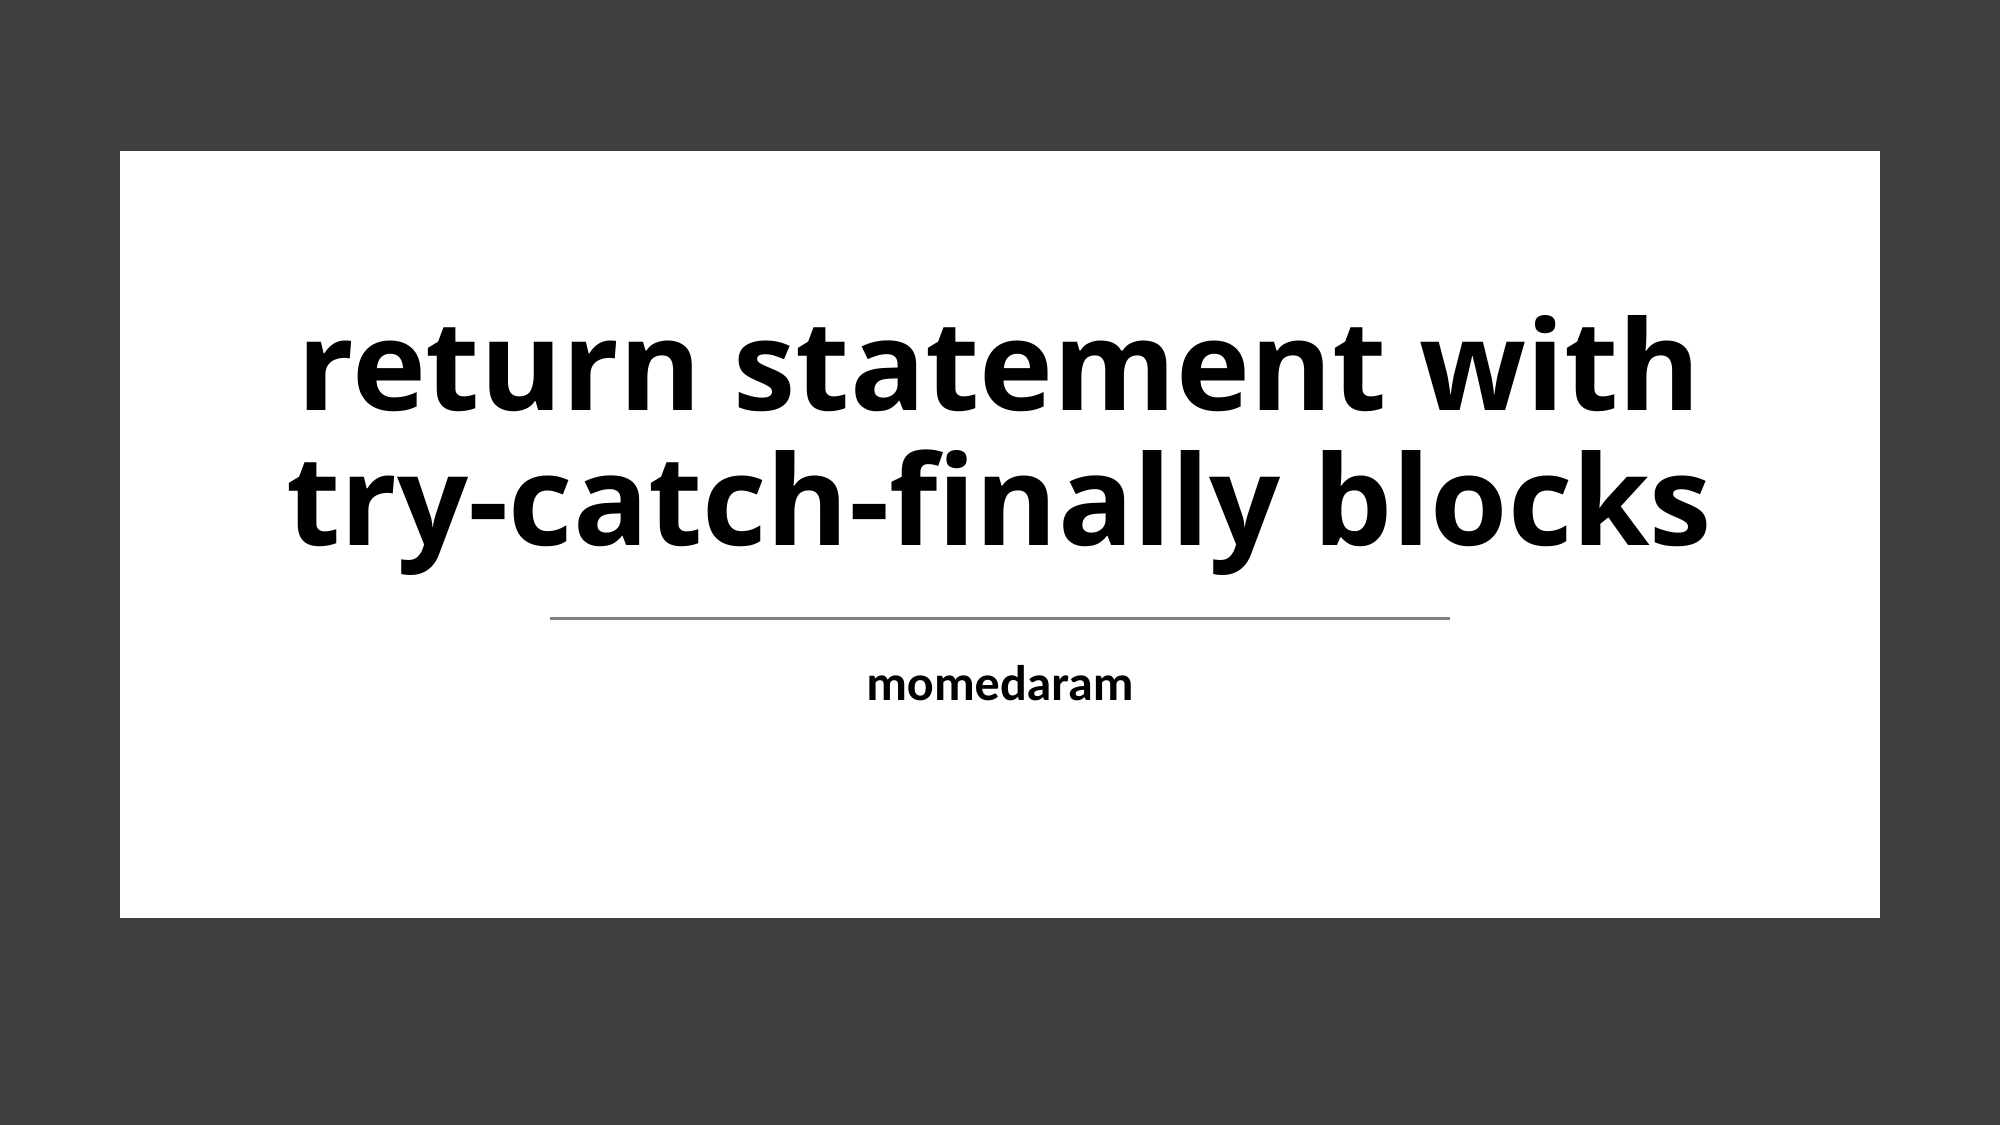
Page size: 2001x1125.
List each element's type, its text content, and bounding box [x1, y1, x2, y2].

text_box [129, 160, 1870, 909]
title return statement with try-catch-finally blocks [252, 234, 1748, 580]
subtitle momedaram [252, 649, 1748, 830]
text_box [0, 0, 2000, 1125]
